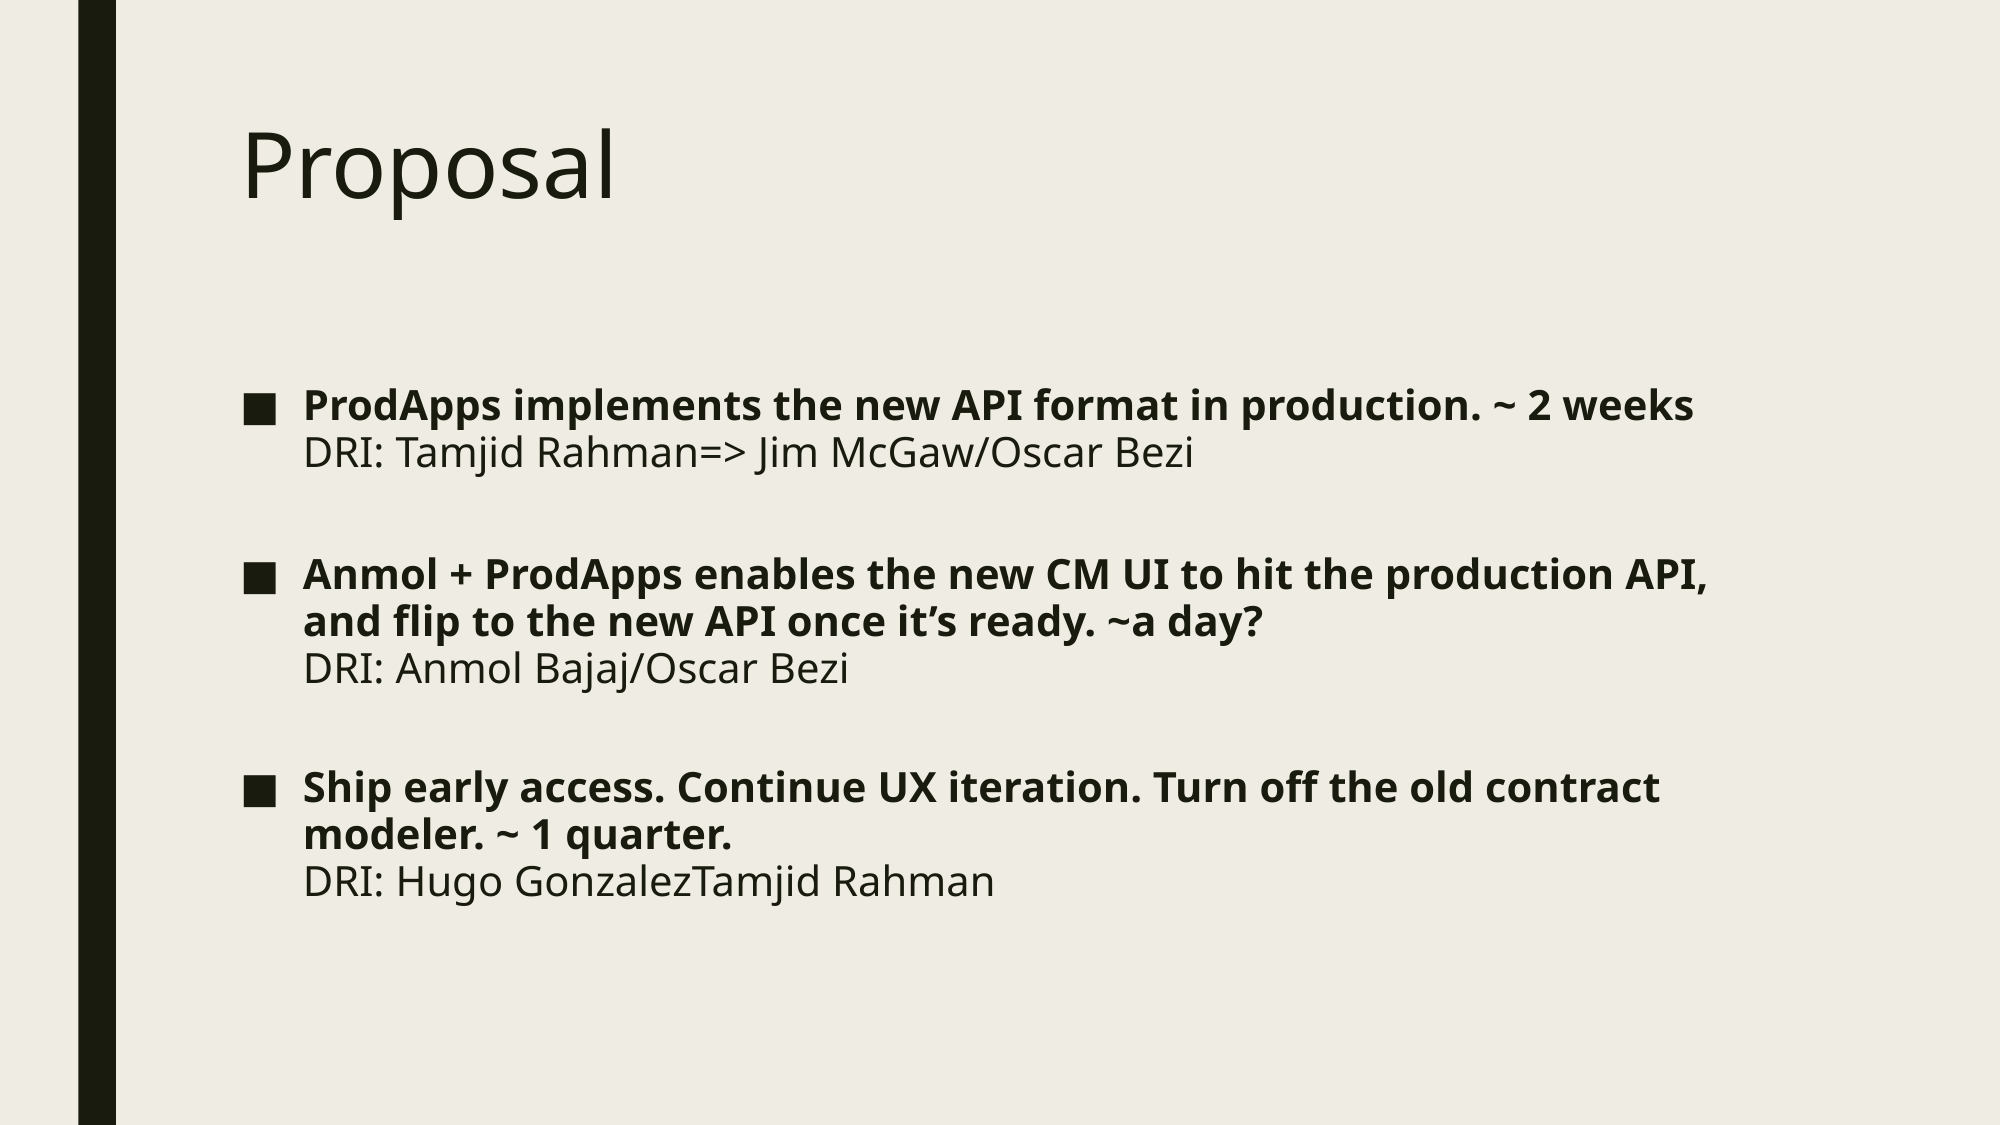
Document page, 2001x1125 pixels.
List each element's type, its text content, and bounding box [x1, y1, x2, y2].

list ProdApps implements the new API format in production. ~ 2 weeks DRI: Tamjid Rahman=> Jim McGaw/Oscar Bezi Anmol + ProdApps enables the new CM UI to hit the production API, and flip to the new API once it’s ready. ~a day? DRI: Anmol Bajaj/Oscar Bezi Ship early access. Continue UX iteration. Turn off the old contract modeler. ~ 1 quarter. DRI: Hugo GonzalezTamjid Rahman [225, 375, 1800, 963]
title Proposal [225, 112, 1800, 357]
